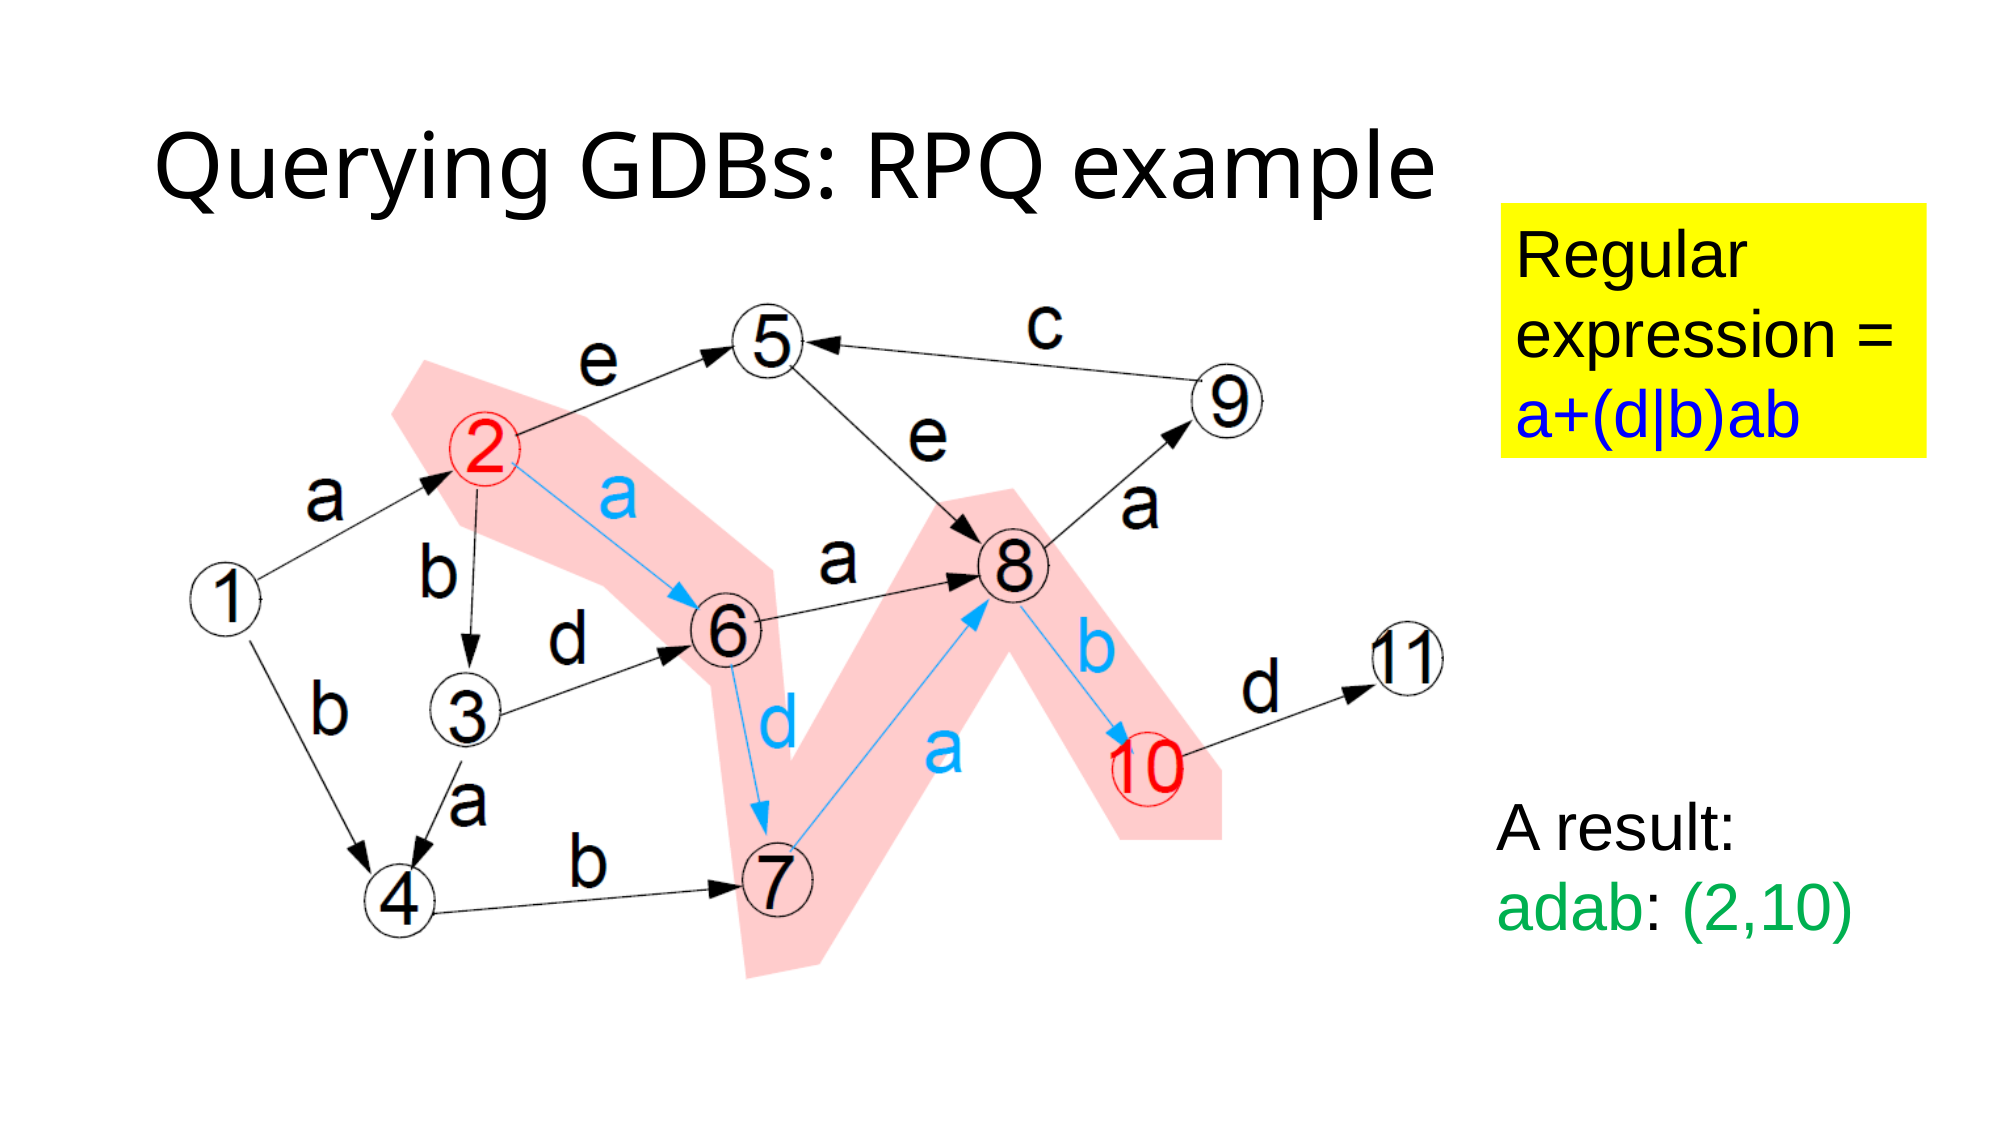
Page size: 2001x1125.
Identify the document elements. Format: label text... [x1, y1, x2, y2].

text_box A result: adab: (2,10) [1482, 776, 1958, 952]
picture [163, 274, 1482, 1024]
text_box Regular expression = a+(d|b)ab [1500, 203, 1927, 458]
title Querying GDBs: RPQ example [137, 59, 1863, 278]
